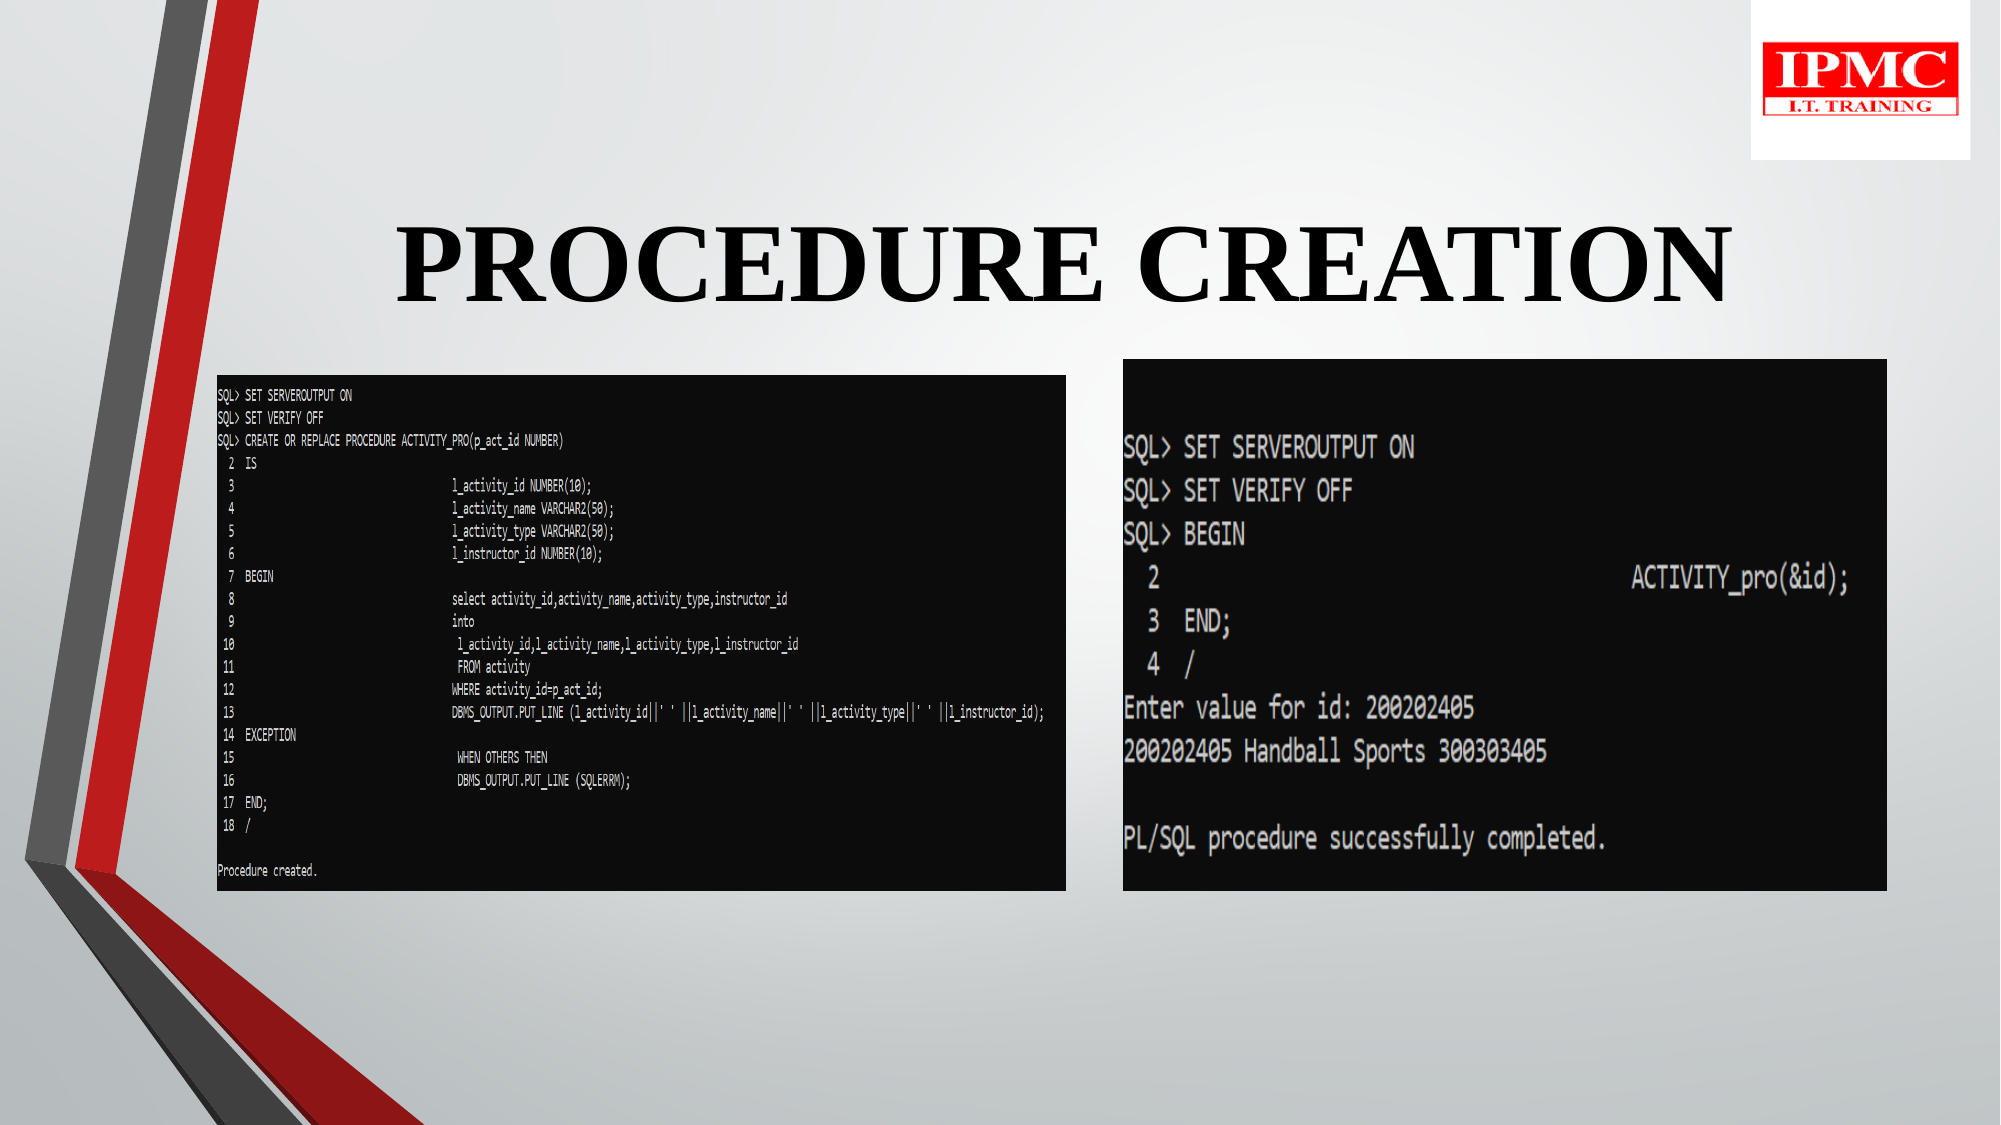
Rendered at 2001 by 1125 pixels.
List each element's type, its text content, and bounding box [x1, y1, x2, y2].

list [1123, 359, 1888, 891]
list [217, 375, 1066, 891]
title PROCEDURE CREATION [243, 112, 1887, 400]
picture [1751, 0, 1971, 160]
